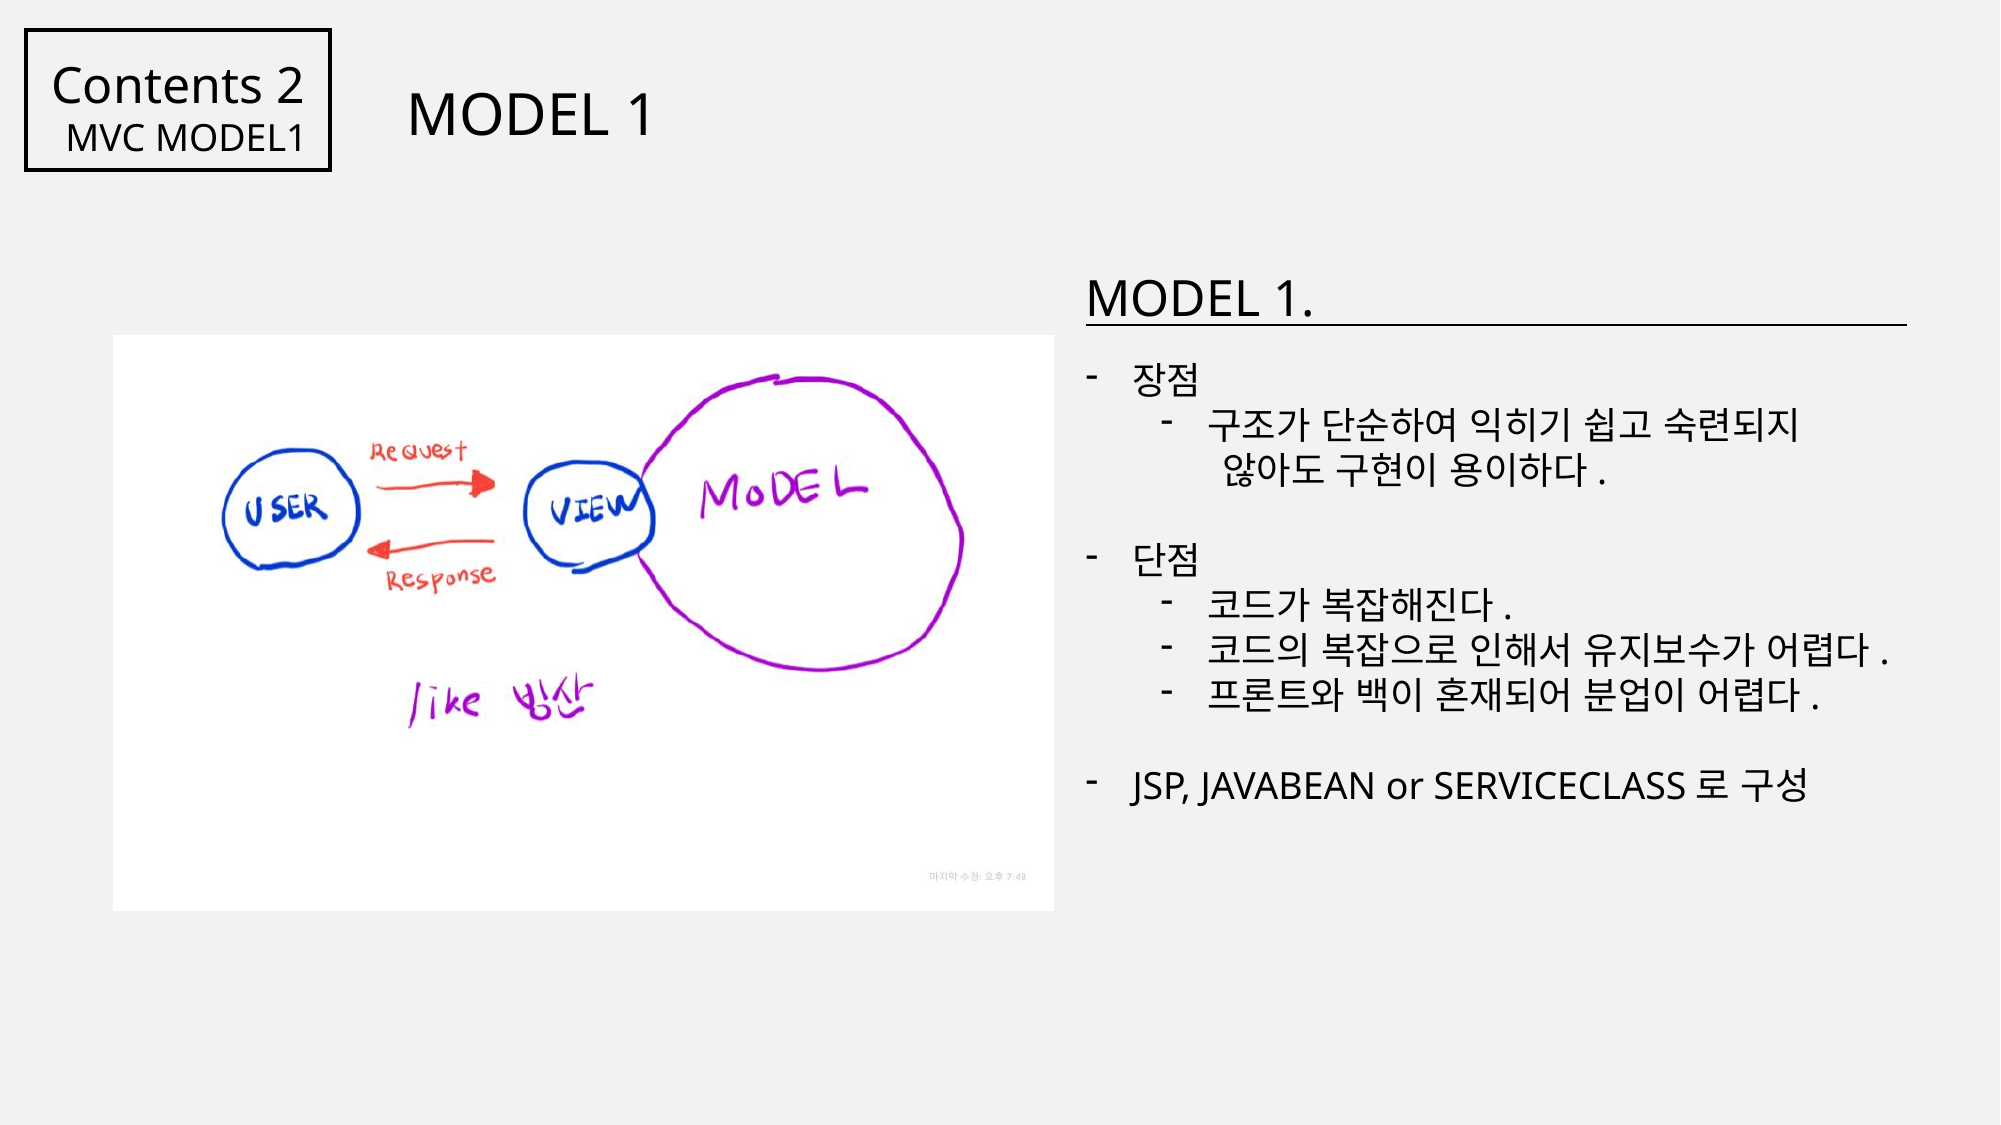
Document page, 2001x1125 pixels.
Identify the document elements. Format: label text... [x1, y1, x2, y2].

picture [113, 335, 1054, 911]
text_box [26, 29, 330, 171]
text_box MODEL 1 [391, 69, 938, 154]
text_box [1070, 259, 1922, 910]
